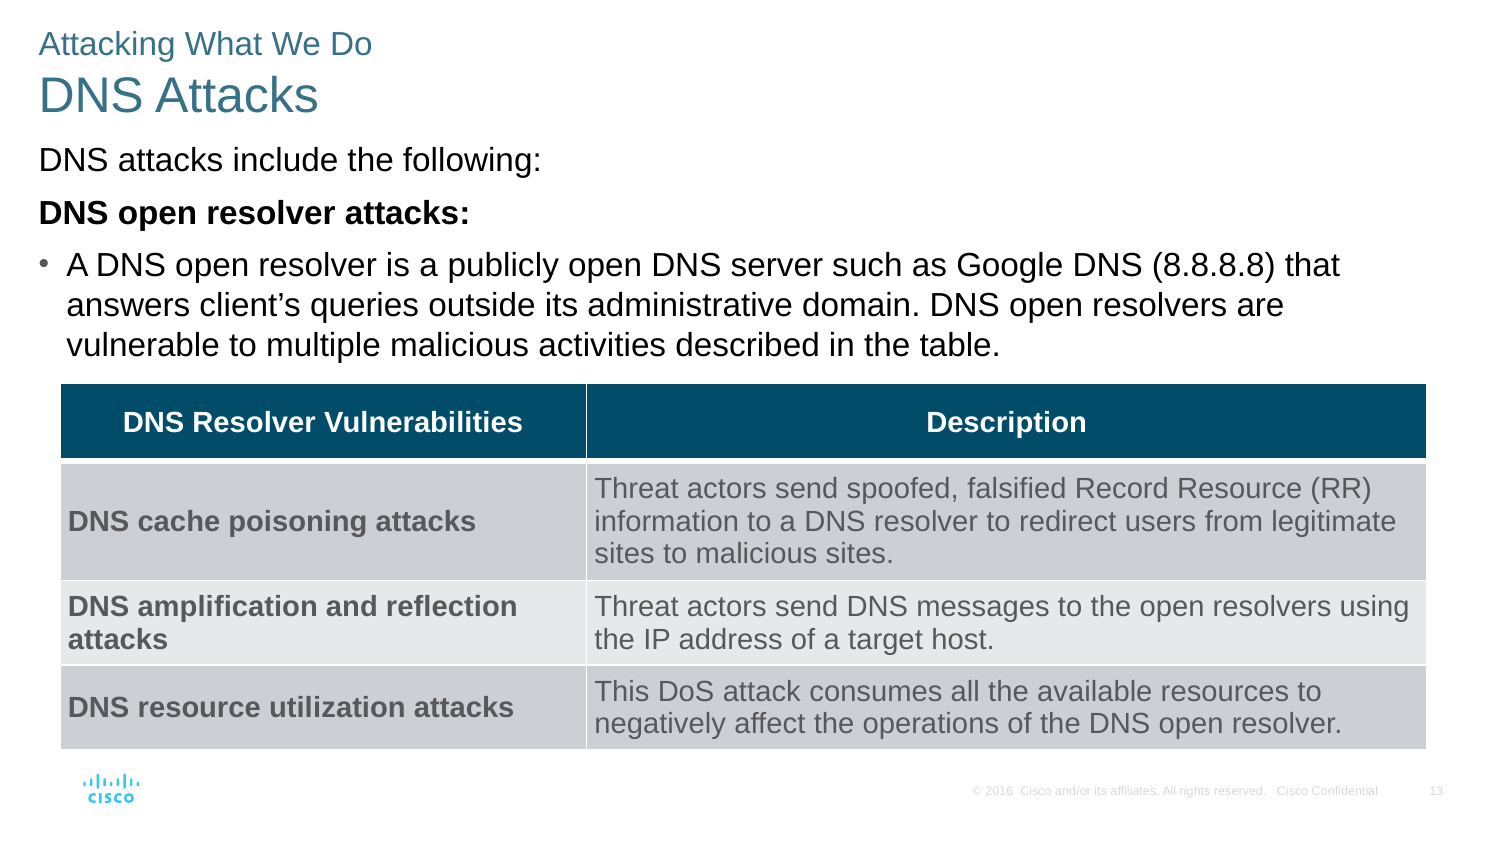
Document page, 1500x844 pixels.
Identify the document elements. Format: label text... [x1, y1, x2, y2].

table_header DNS Resolver Vulnerabilities [61, 384, 586, 458]
table_cell DNS amplification and reflection attacks [61, 581, 586, 664]
table_cell DNS resource utilization attacks [61, 666, 586, 749]
table_header Description [587, 384, 1426, 458]
table_cell This DoS attack consumes all the available resources to negatively affect the operations of the DNS open resolver. [587, 666, 1426, 749]
table_cell Threat actors send spoofed, falsified Record Resource (RR) information to a DNS resolver to redirect users from legitimate sites to malicious sites. [587, 464, 1426, 580]
table_cell DNS cache poisoning attacks [61, 464, 586, 580]
table_cell Threat actors send DNS messages to the open resolvers using the IP address of a target host. [587, 581, 1426, 664]
text_box Attacking What We Do DNS Attacks [23, 10, 1500, 135]
list DNS attacks include the following: DNS open resolver attacks: A DNS open resolver is a publicly open DNS server such as Google DNS (8.8.8.8) that answers client’s queries outside its administrative domain. DNS open resolvers are vulnerable to multiple malicious activities described in the table. [23, 131, 1478, 351]
